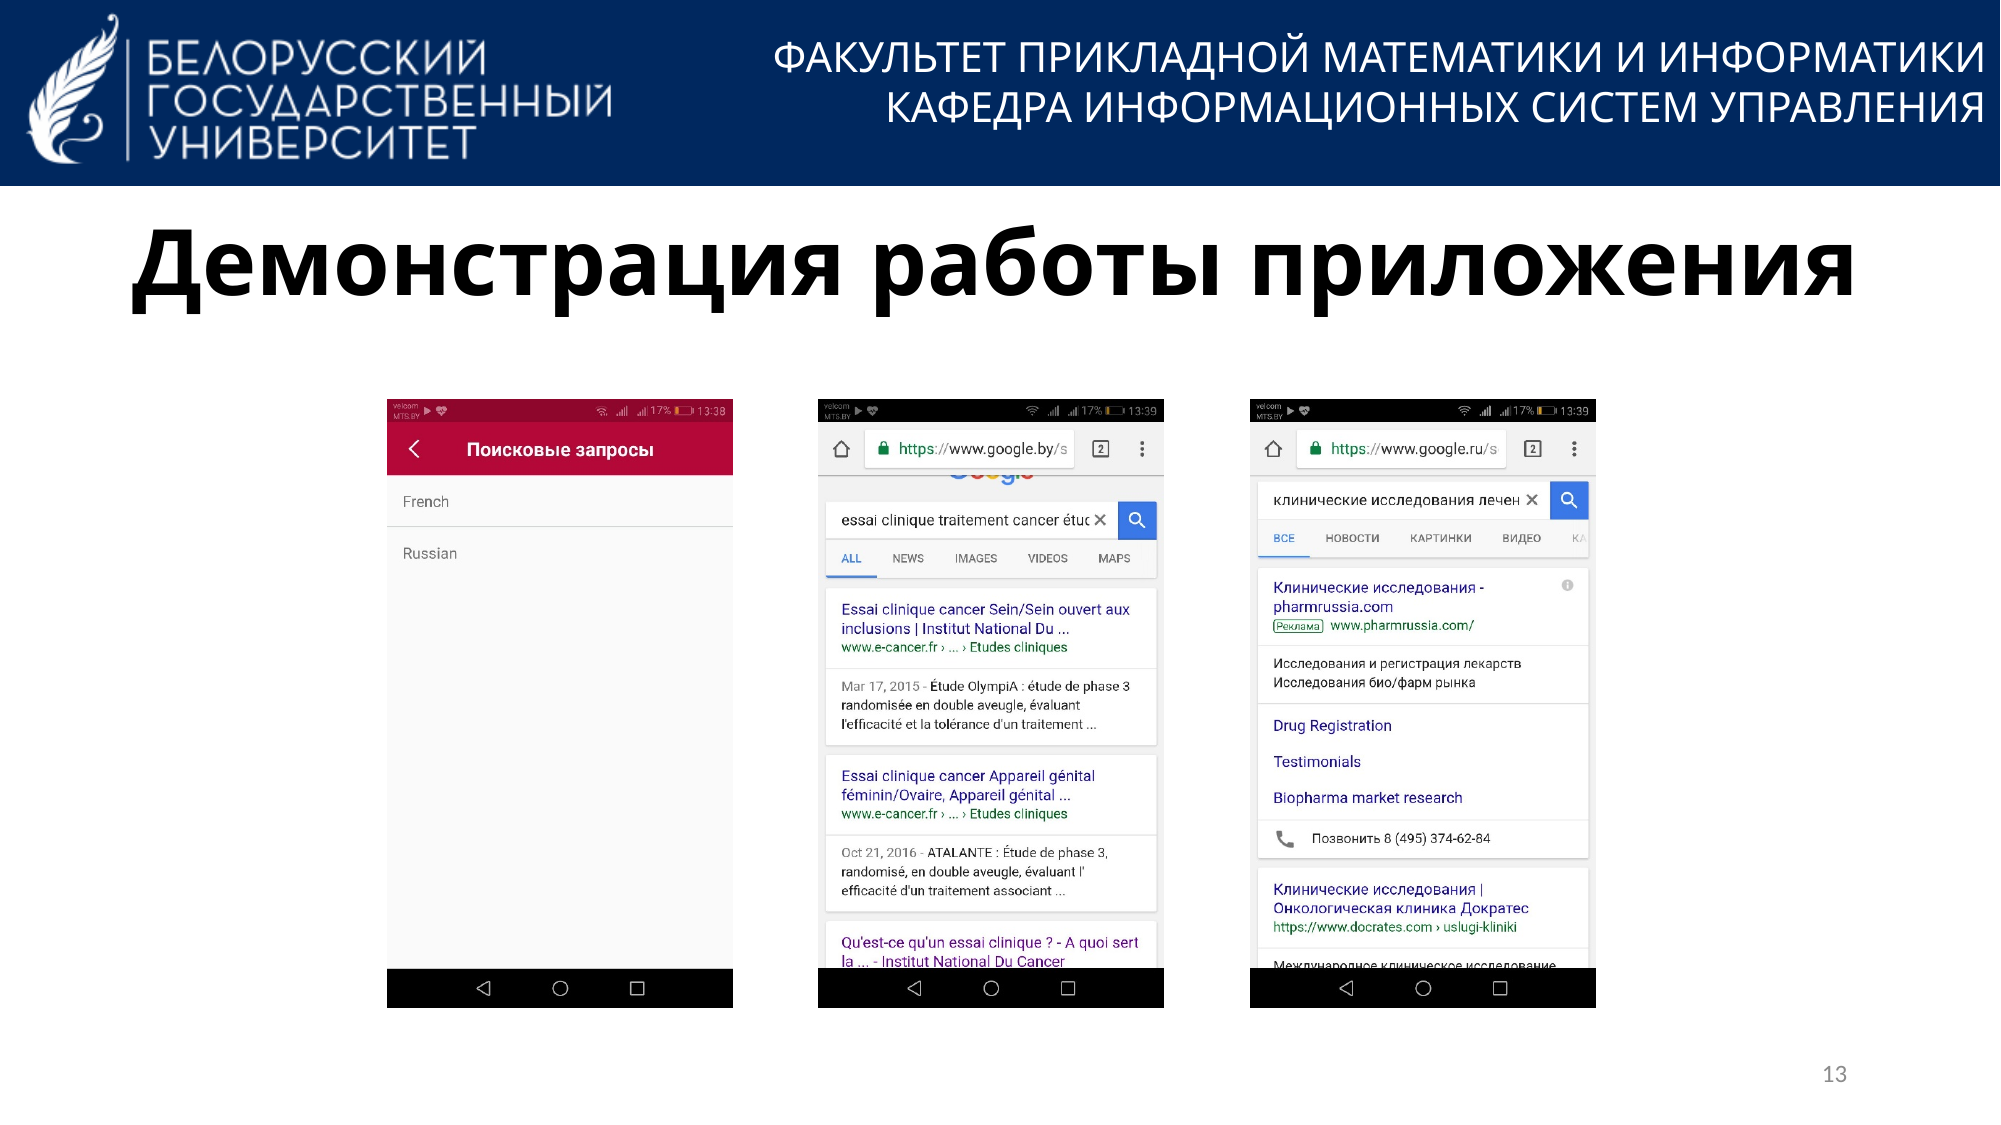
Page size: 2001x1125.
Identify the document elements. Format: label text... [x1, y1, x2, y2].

text_box Демонстрация работы приложения [72, 209, 1921, 310]
picture [0, 0, 2000, 186]
picture [1250, 399, 1596, 1008]
picture [818, 399, 1164, 1008]
picture [387, 399, 733, 1008]
slide_number 13 [1412, 1042, 1863, 1103]
